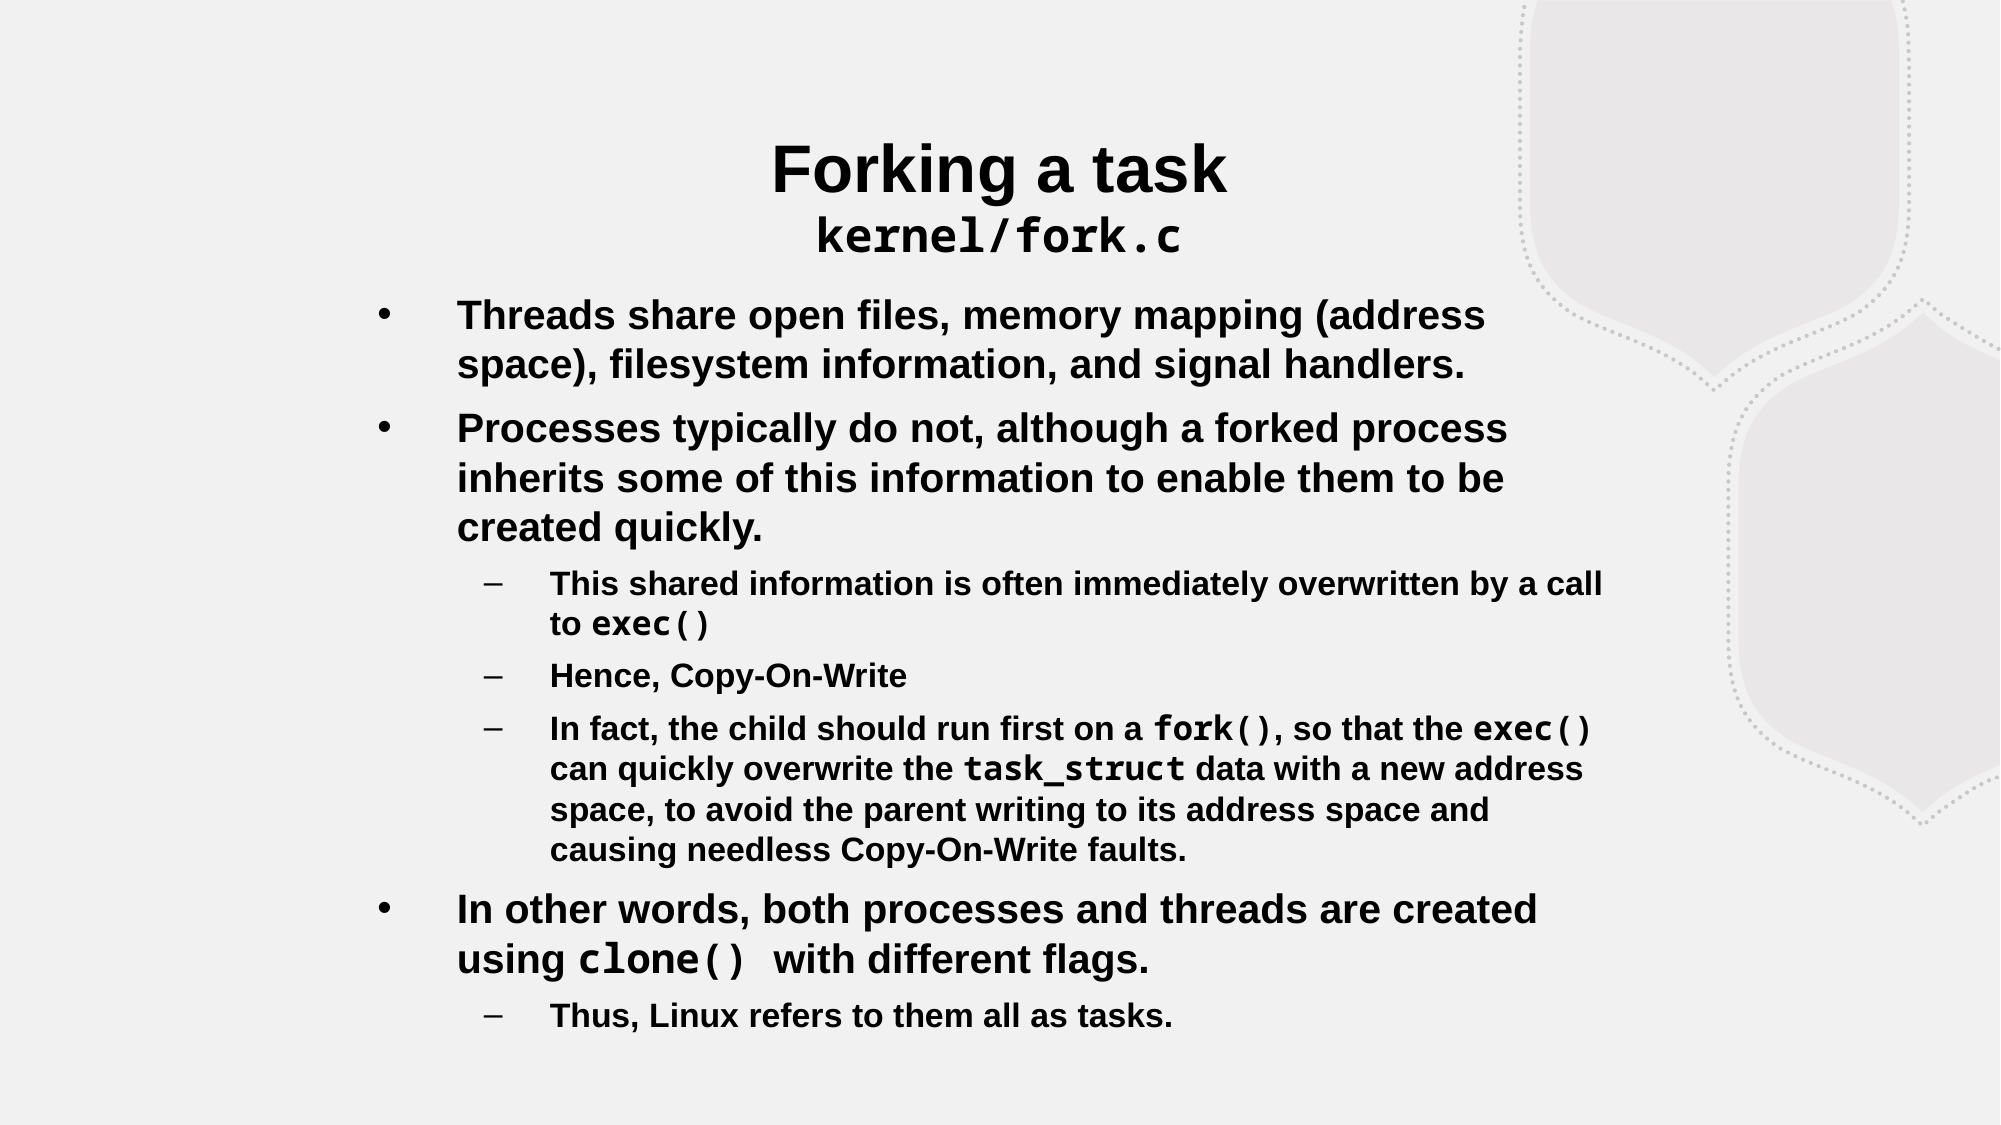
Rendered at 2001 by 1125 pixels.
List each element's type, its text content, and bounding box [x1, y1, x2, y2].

text_box Forking a task kernel/fork.c [362, 99, 1638, 281]
text_box Threads share open files, memory mapping (address space), filesystem information, and signal handlers. Processes typically do not, although a forked process inherits some of this information to enable them to be created quickly. This shared information is often immediately overwritten by a call to exec() Hence, Copy-On-Write In fact, the child should run first on a fork(), so that the exec() can quickly overwrite the task_struct data with a new address space, to avoid the parent writing to its address space and causing needless Copy-On-Write faults. In other words, both processes and threads are created using clone() with different flags. Thus, Linux refers to them all as tasks. [362, 281, 1638, 1018]
